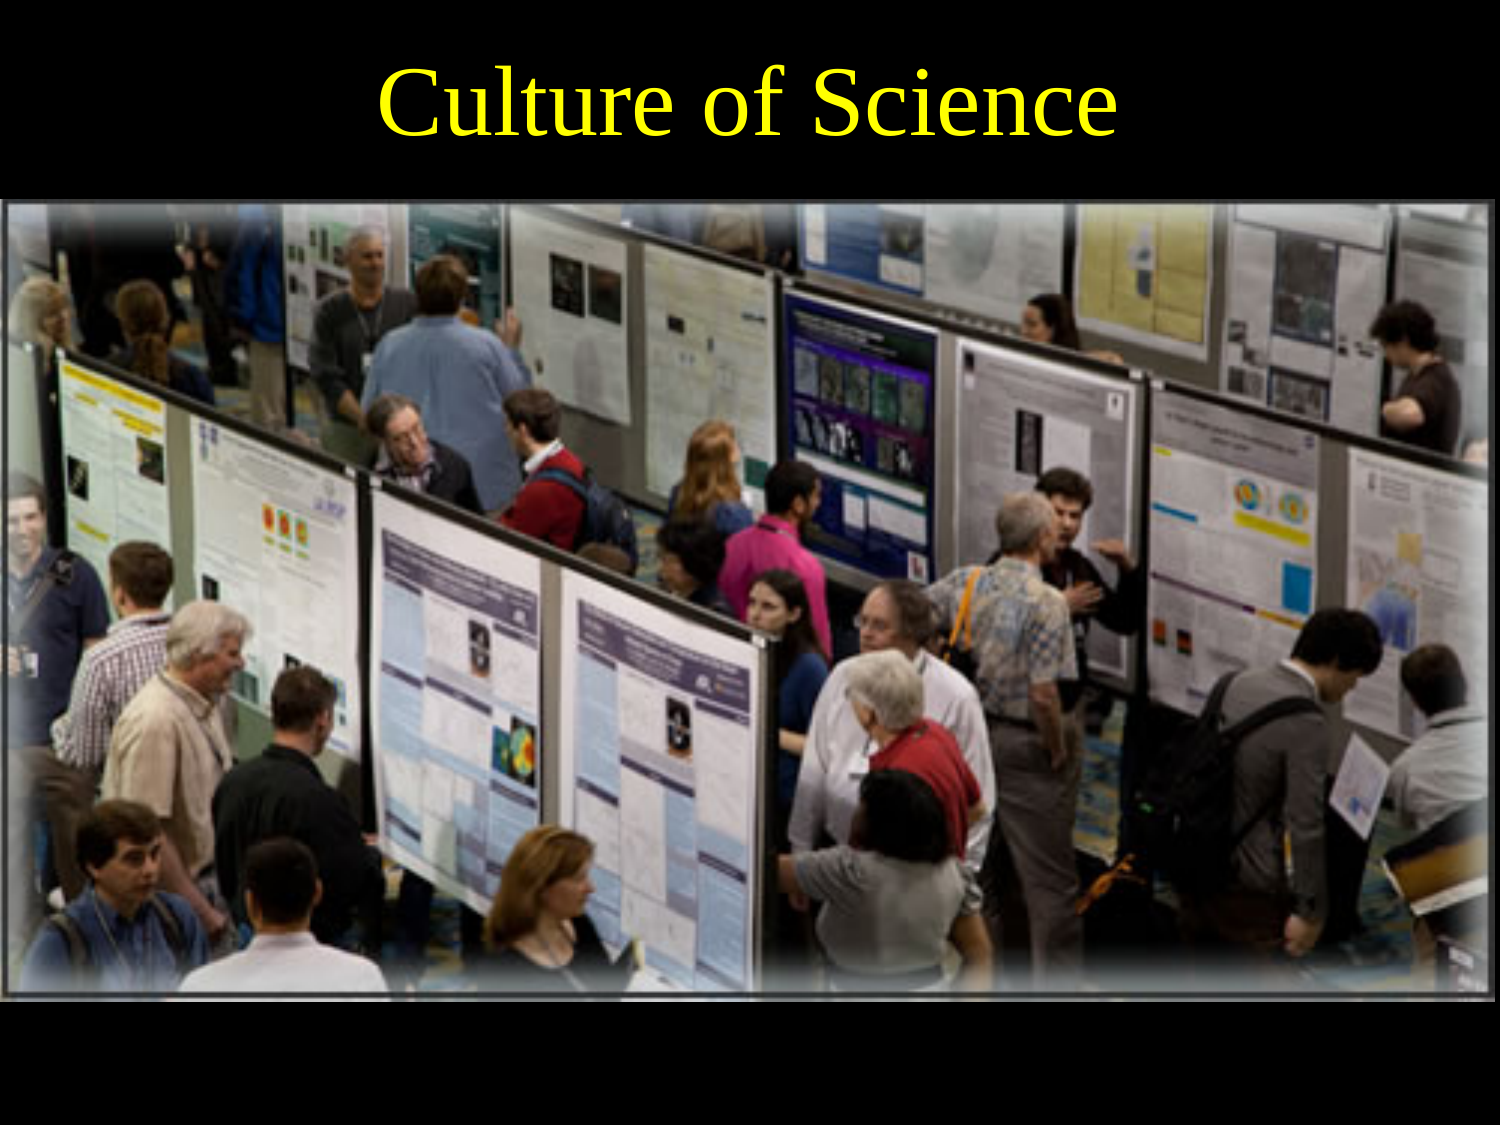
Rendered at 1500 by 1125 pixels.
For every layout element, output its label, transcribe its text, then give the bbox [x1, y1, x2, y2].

picture [0, 199, 1495, 1002]
text_box Culture of Science [129, 28, 1368, 164]
